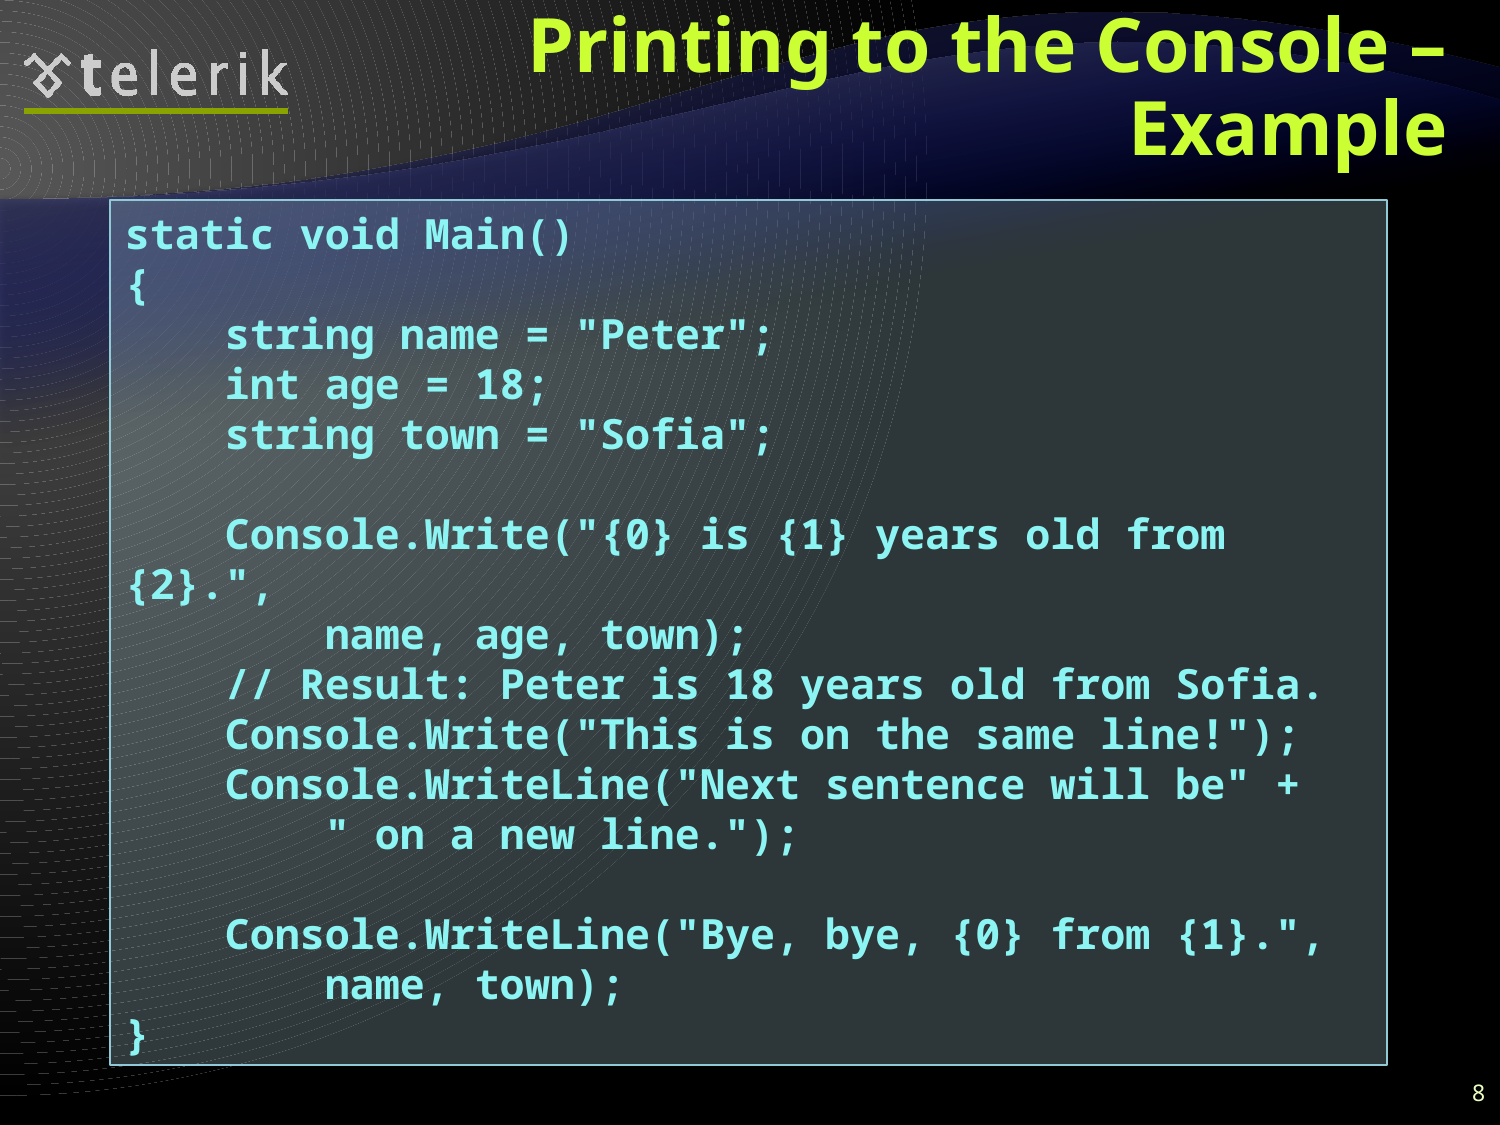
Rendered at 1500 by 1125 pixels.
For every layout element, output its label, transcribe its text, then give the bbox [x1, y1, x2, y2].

text_box static void Main() { string name = "Peter"; int age = 18; string town = "Sofia"; Console.Write("{0} is {1} years old from {2}.", name, age, town); // Result: Peter is 18 years old from Sofia. Console.Write("This is on the same line!"); Console.WriteLine("Next sentence will be" + " on a new line."); Console.WriteLine("Bye, bye, {0} from {1}.", name, town); } [110, 200, 1388, 1066]
picture [24, 49, 288, 114]
title Printing to the Console – Example [300, 12, 1463, 163]
slide_number 8 [1425, 1074, 1500, 1113]
